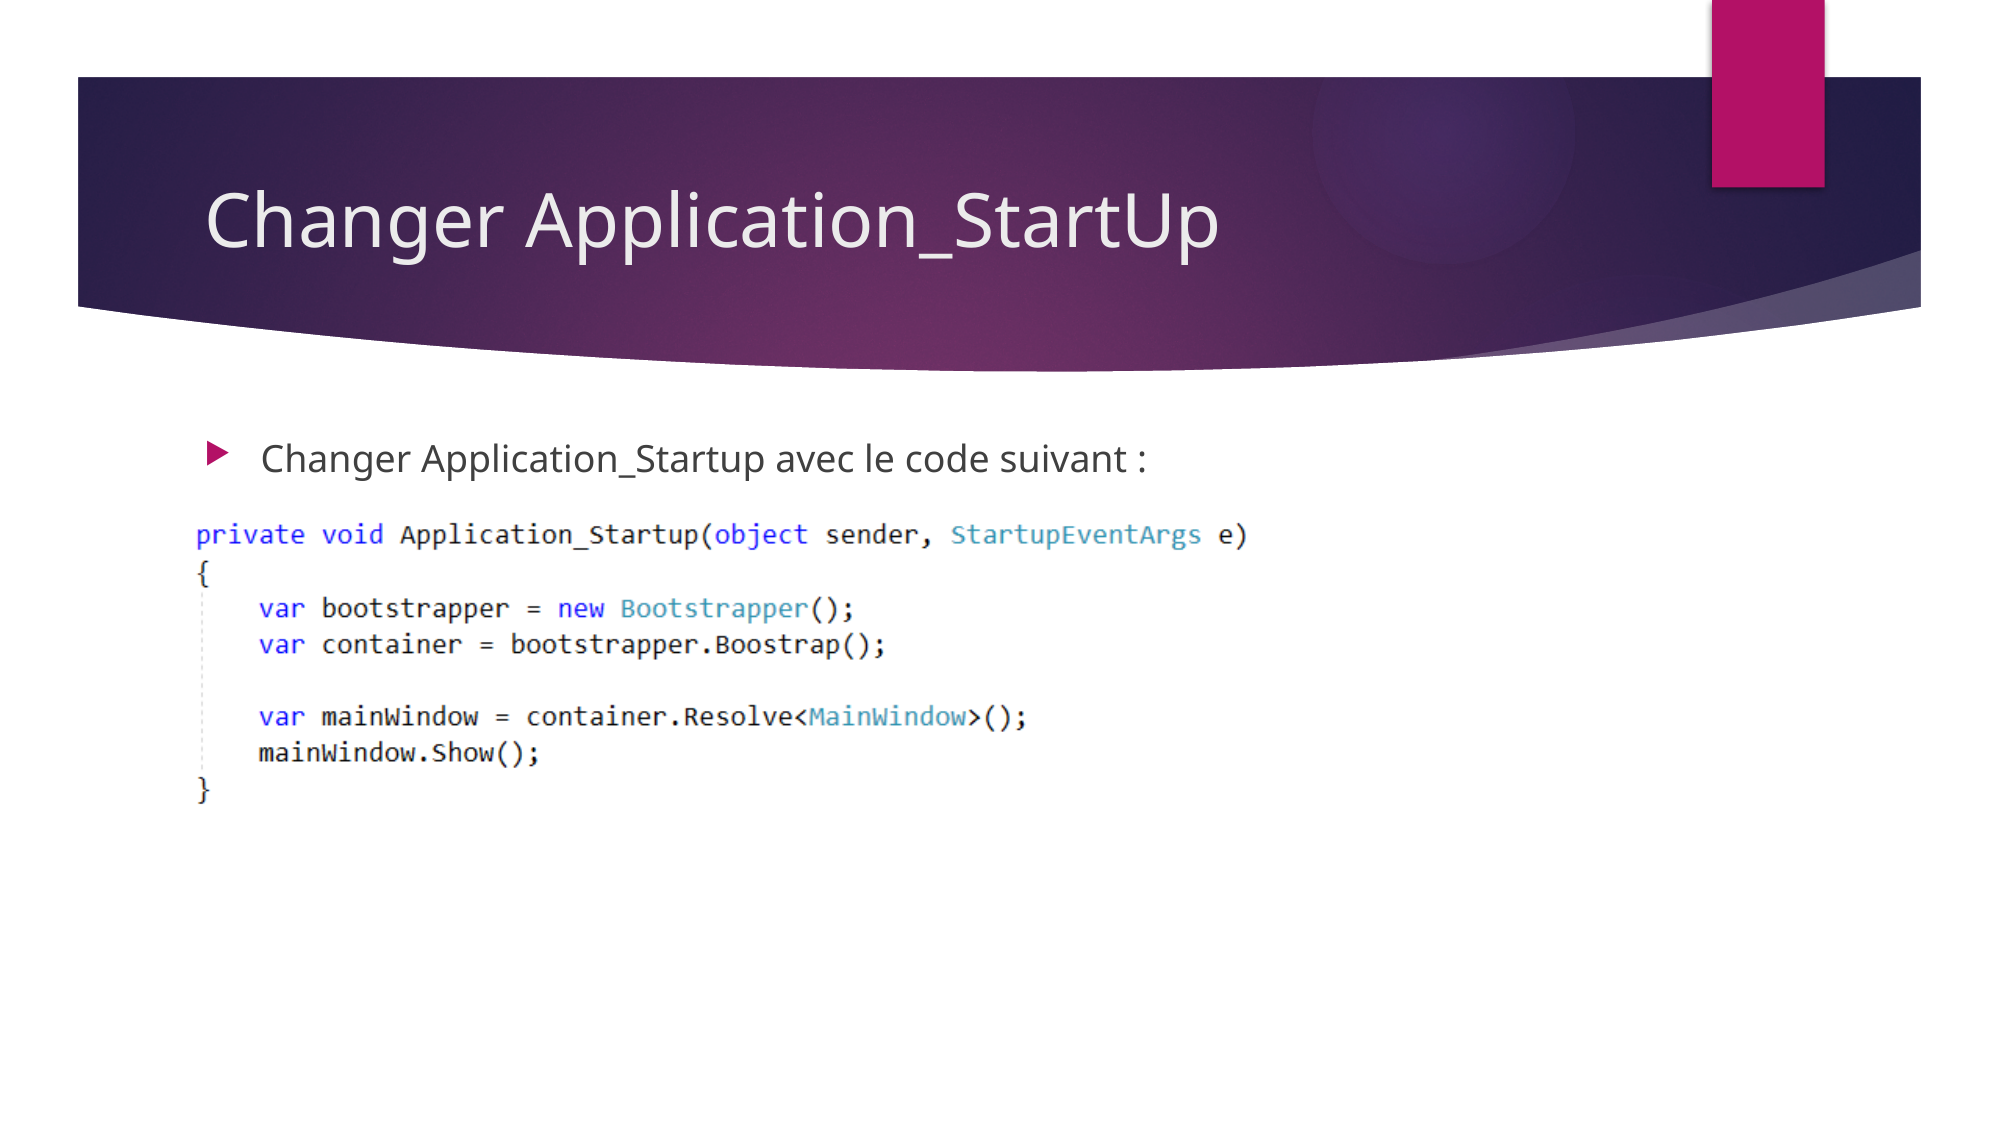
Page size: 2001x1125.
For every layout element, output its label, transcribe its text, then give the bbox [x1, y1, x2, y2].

title Changer Application_StartUp [189, 159, 1627, 276]
list Changer Application_Startup avec le code suivant : [189, 427, 1638, 988]
picture [189, 513, 1285, 826]
